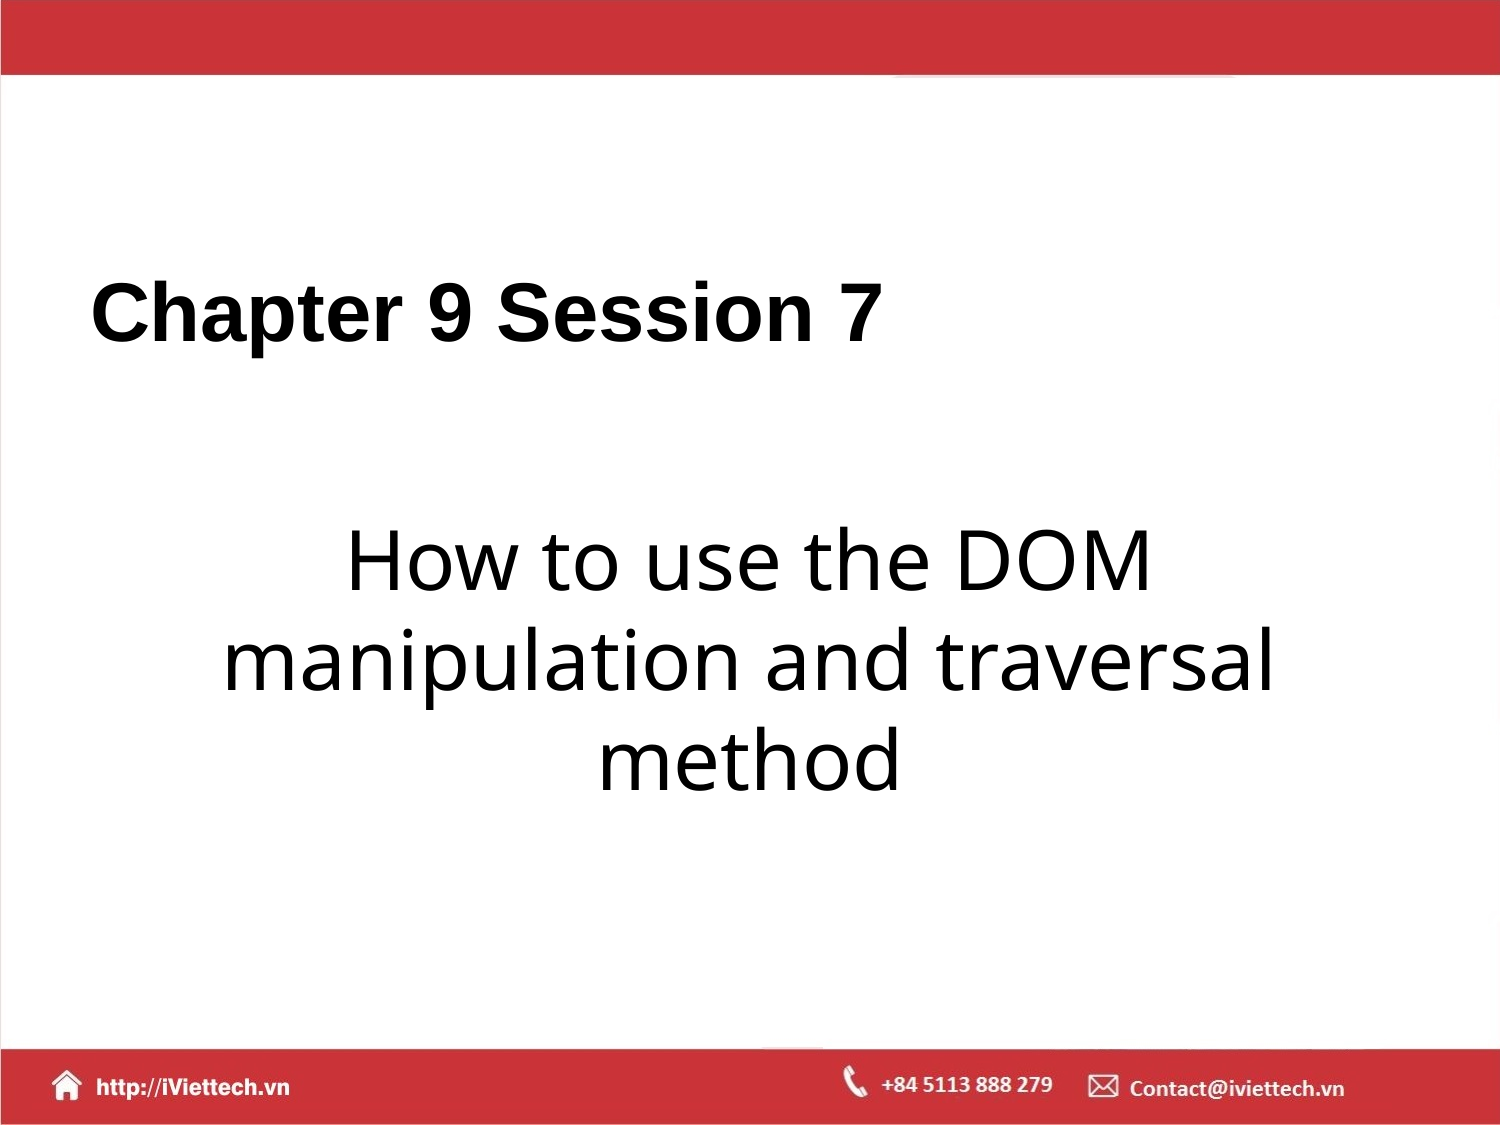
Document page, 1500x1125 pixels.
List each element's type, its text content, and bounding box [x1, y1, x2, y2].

title Chapter 9 Session 7 [74, 187, 1351, 429]
picture [0, 0, 1500, 1125]
subtitle How to use the DOM manipulation and traversal method [74, 499, 1426, 688]
